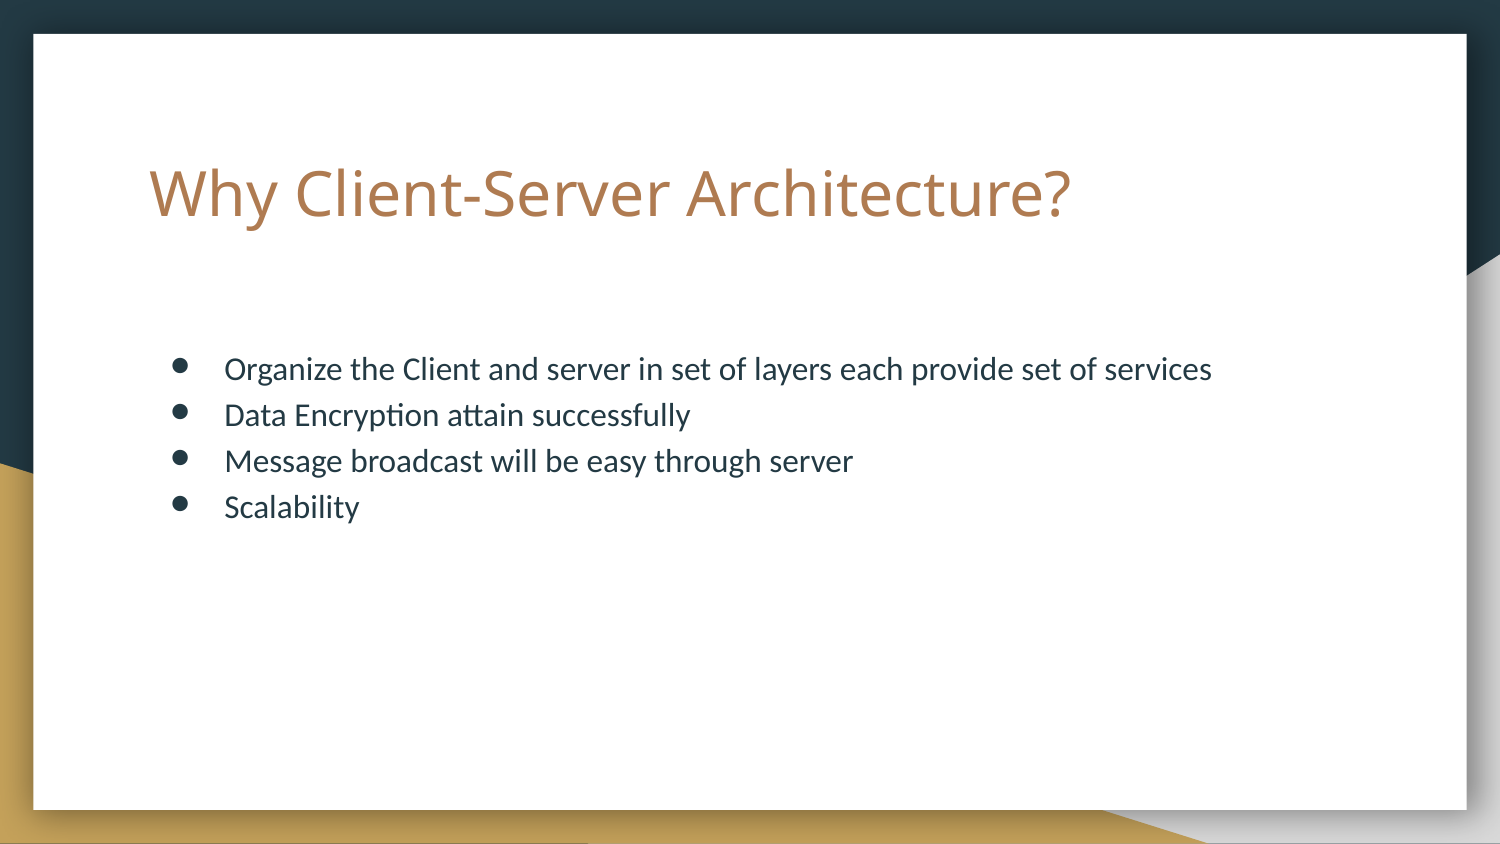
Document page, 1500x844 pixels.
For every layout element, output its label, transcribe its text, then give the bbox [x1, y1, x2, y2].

list Organize the Client and server in set of layers each provide set of services Data Encryption attain successfully Message broadcast will be easy through server Scalability [134, 326, 1366, 729]
title Why Client-Server Architecture? [134, 138, 1366, 296]
